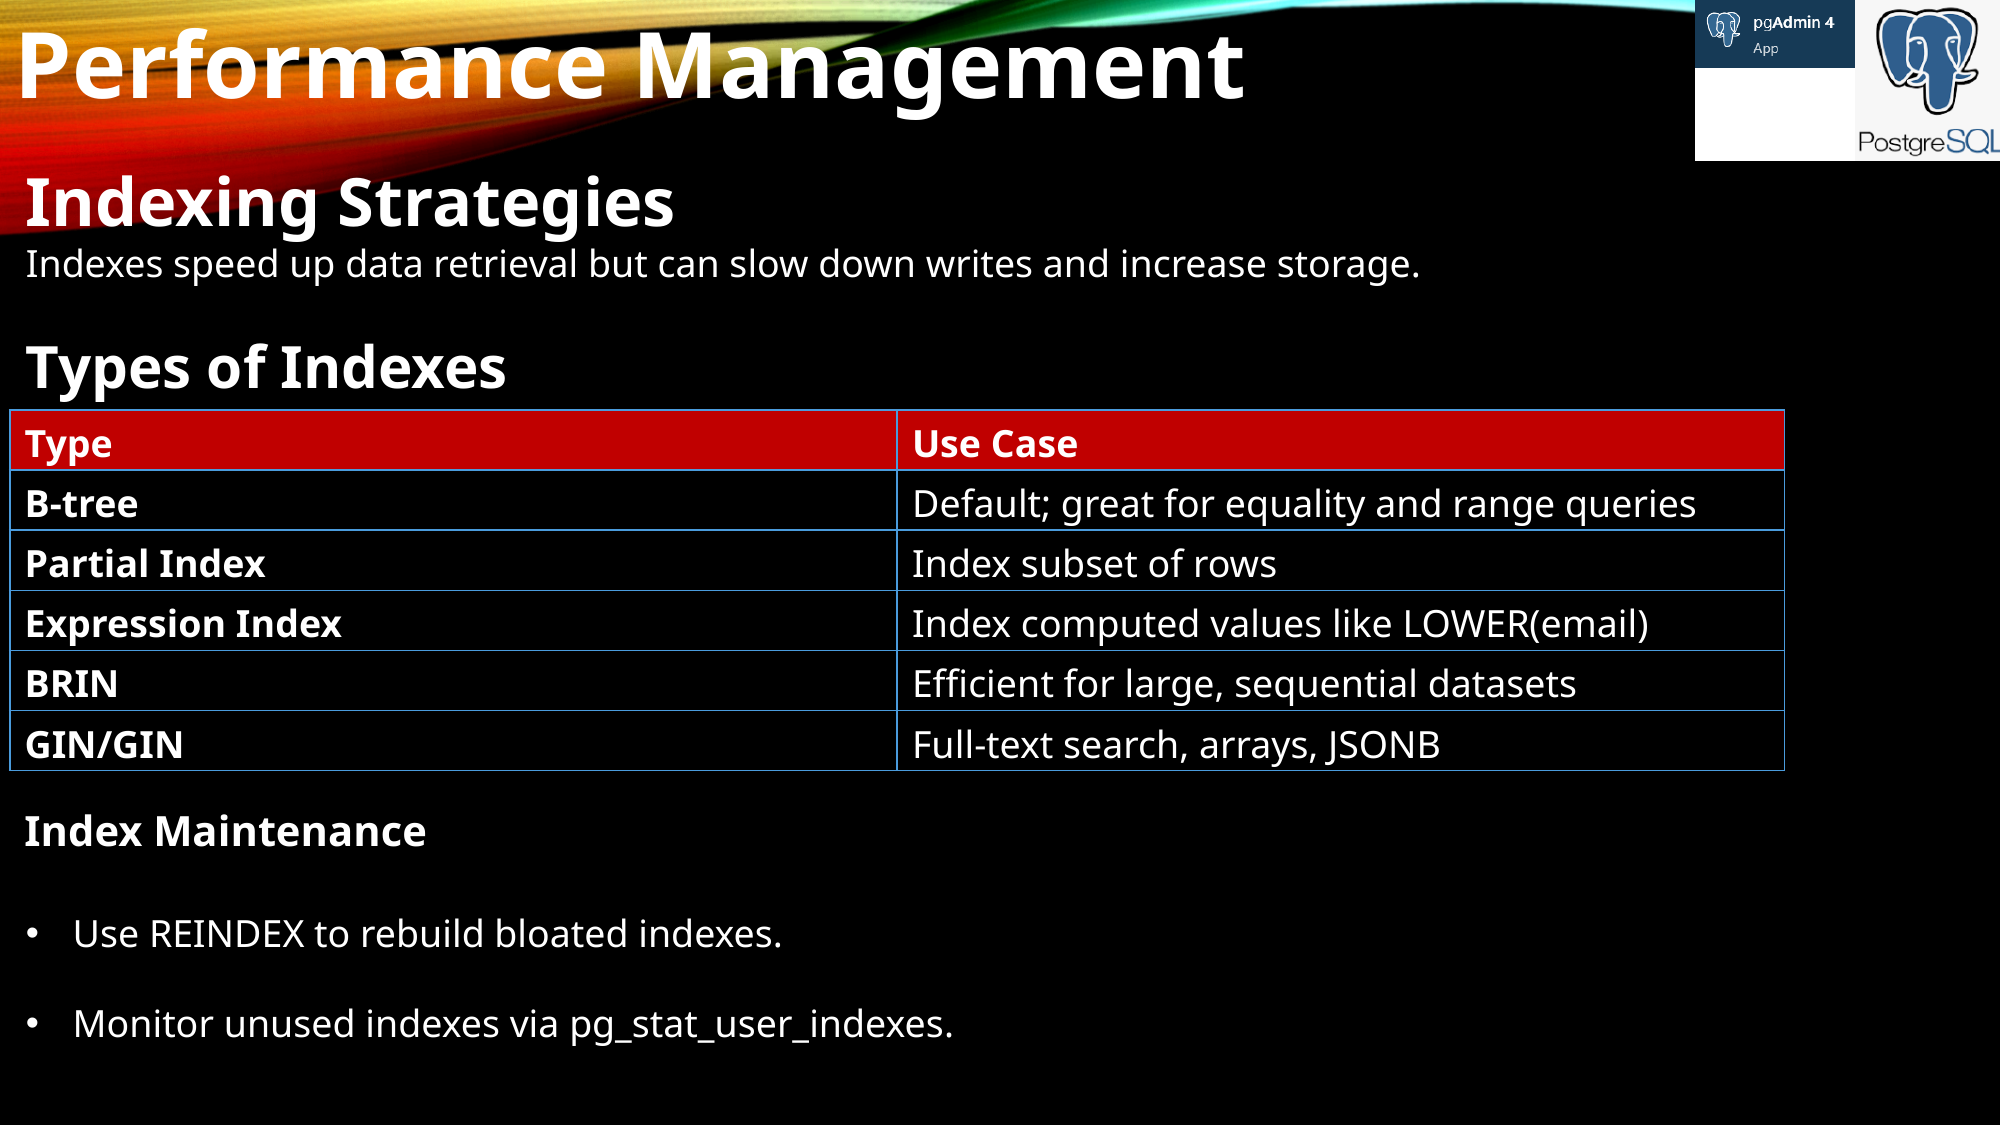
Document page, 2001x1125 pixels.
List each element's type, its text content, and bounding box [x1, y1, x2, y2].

table_cell GIN/GIN [11, 711, 896, 770]
text_box Use REINDEX to rebuild bloated indexes. Monitor unused indexes via pg_stat_user_indexes. [10, 902, 1032, 1053]
table_header Use Case [898, 411, 1784, 469]
text_box Index Maintenance [9, 797, 1030, 863]
table_cell Partial Index [11, 531, 896, 590]
table_cell Efficient for large, sequential datasets [898, 651, 1784, 710]
table_cell BRIN [11, 651, 896, 710]
table_cell Full-text search, arrays, JSONB [898, 711, 1784, 770]
table_cell Index subset of rows [898, 531, 1784, 590]
picture [0, 0, 2000, 237]
table_header Type [11, 411, 896, 469]
table_cell B-tree [11, 471, 896, 529]
table_cell Default; great for equality and range queries [898, 471, 1784, 529]
table_cell Expression Index [11, 591, 896, 650]
text_box Performance Management [0, 0, 1694, 125]
table_cell Index computed values like LOWER(email) [898, 591, 1784, 650]
text_box Indexing Strategies Indexes speed up data retrieval but can slow down writes and increase storage. Types of Indexes [10, 152, 1660, 408]
